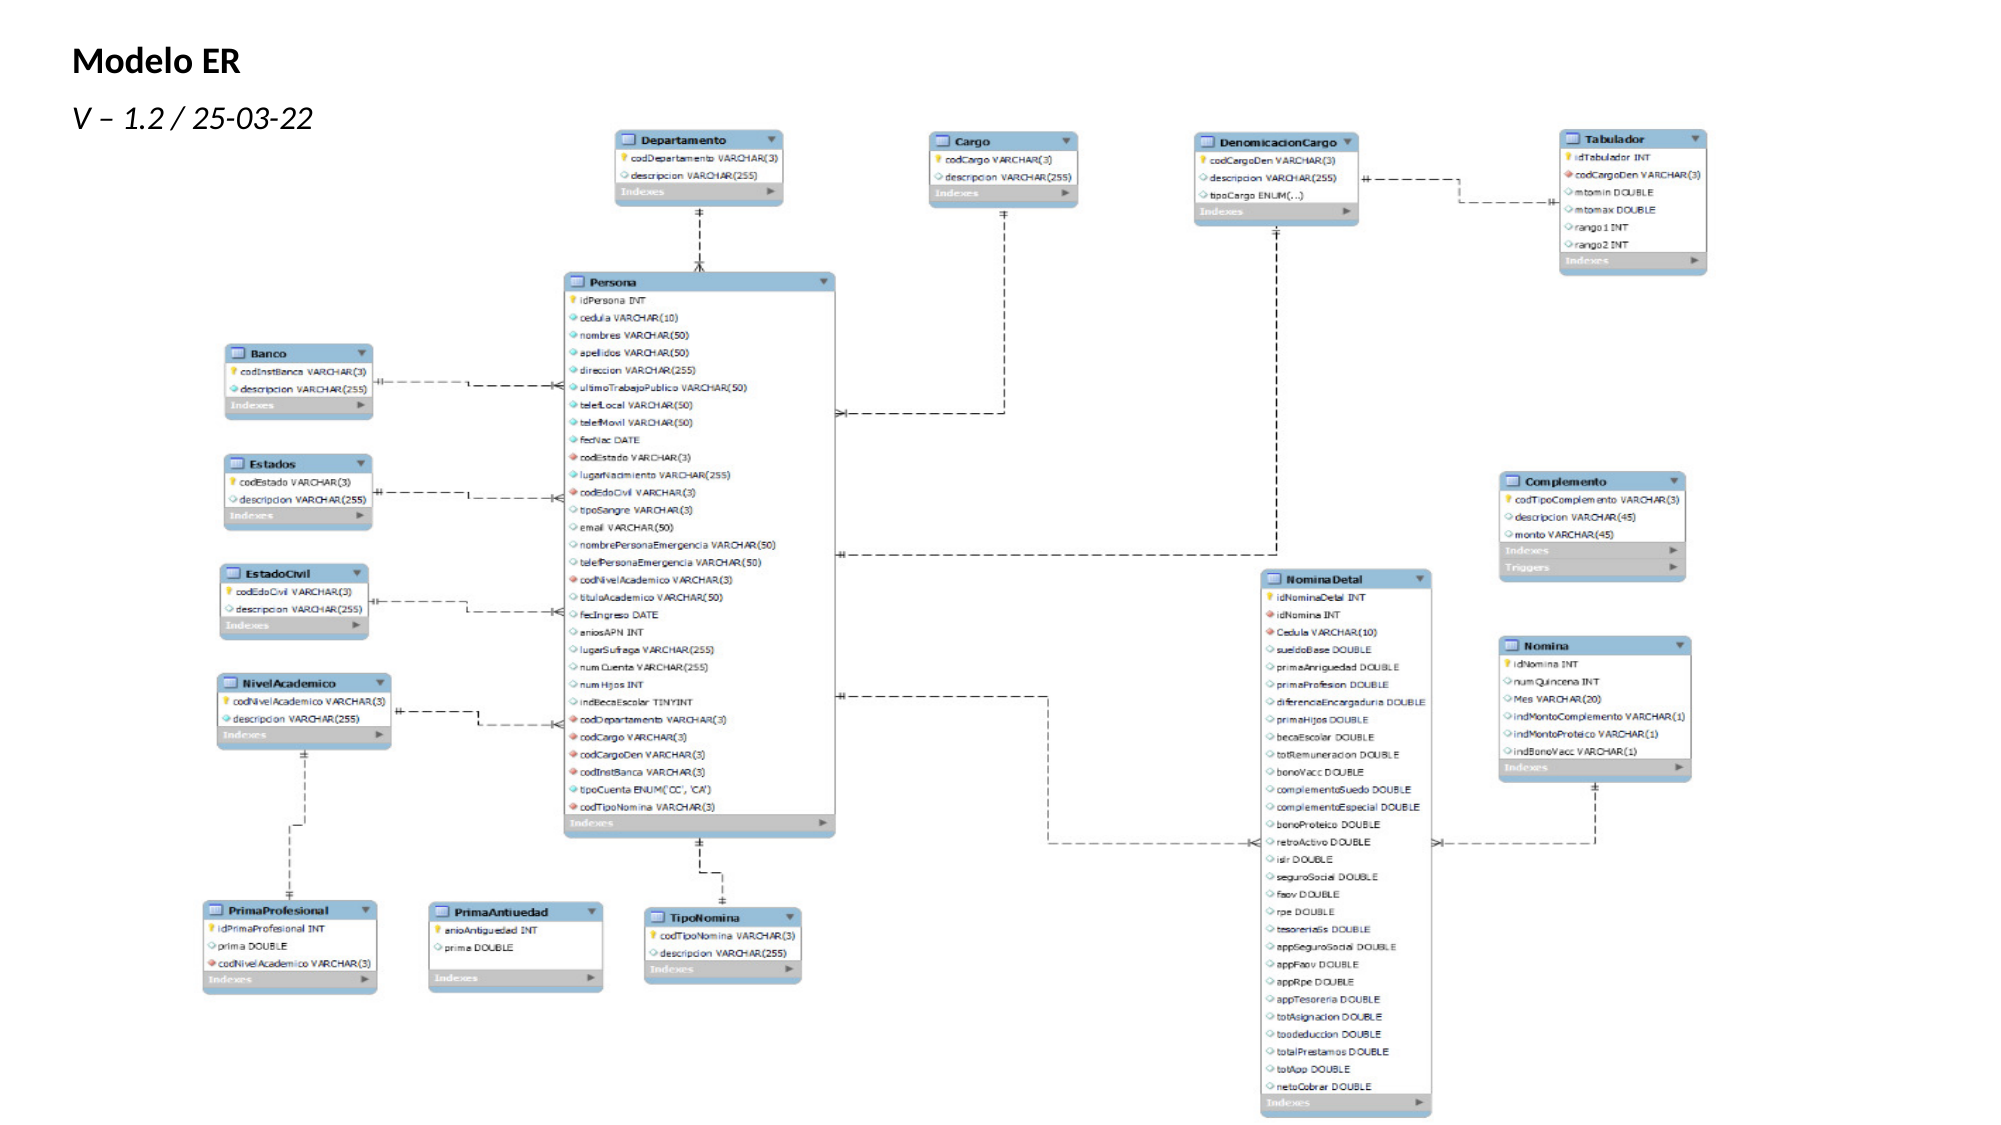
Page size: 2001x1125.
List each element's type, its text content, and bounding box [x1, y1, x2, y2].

text_box V – 1.2 / 25-03-22 [57, 89, 365, 144]
picture [193, 121, 1716, 1125]
text_box Modelo ER [57, 28, 310, 89]
